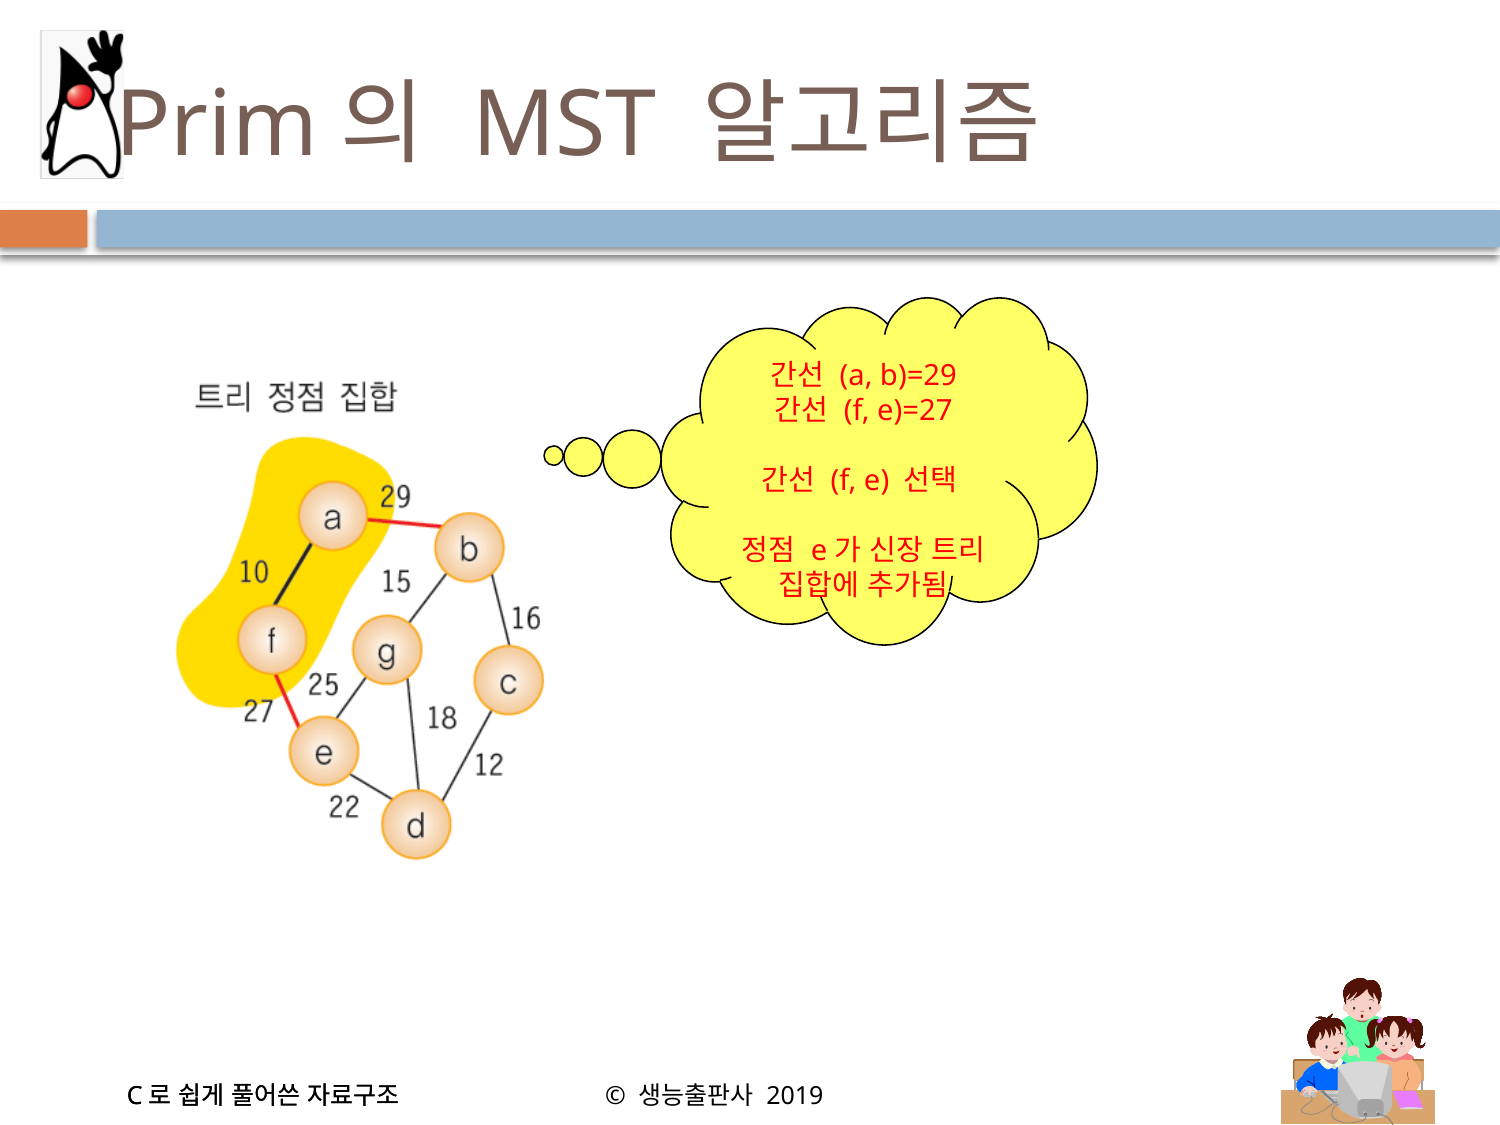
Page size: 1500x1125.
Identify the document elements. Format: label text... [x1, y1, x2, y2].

title Prim의 MST 알고리즘 [100, 37, 1438, 200]
text_box 간선 (a, b)=29 간선 (f, e)=27 간선 (f, e) 선택 정점 e가 신장 트리 집합에 추가됨 [571, 297, 1098, 646]
picture [39, 30, 124, 179]
picture [159, 369, 566, 871]
